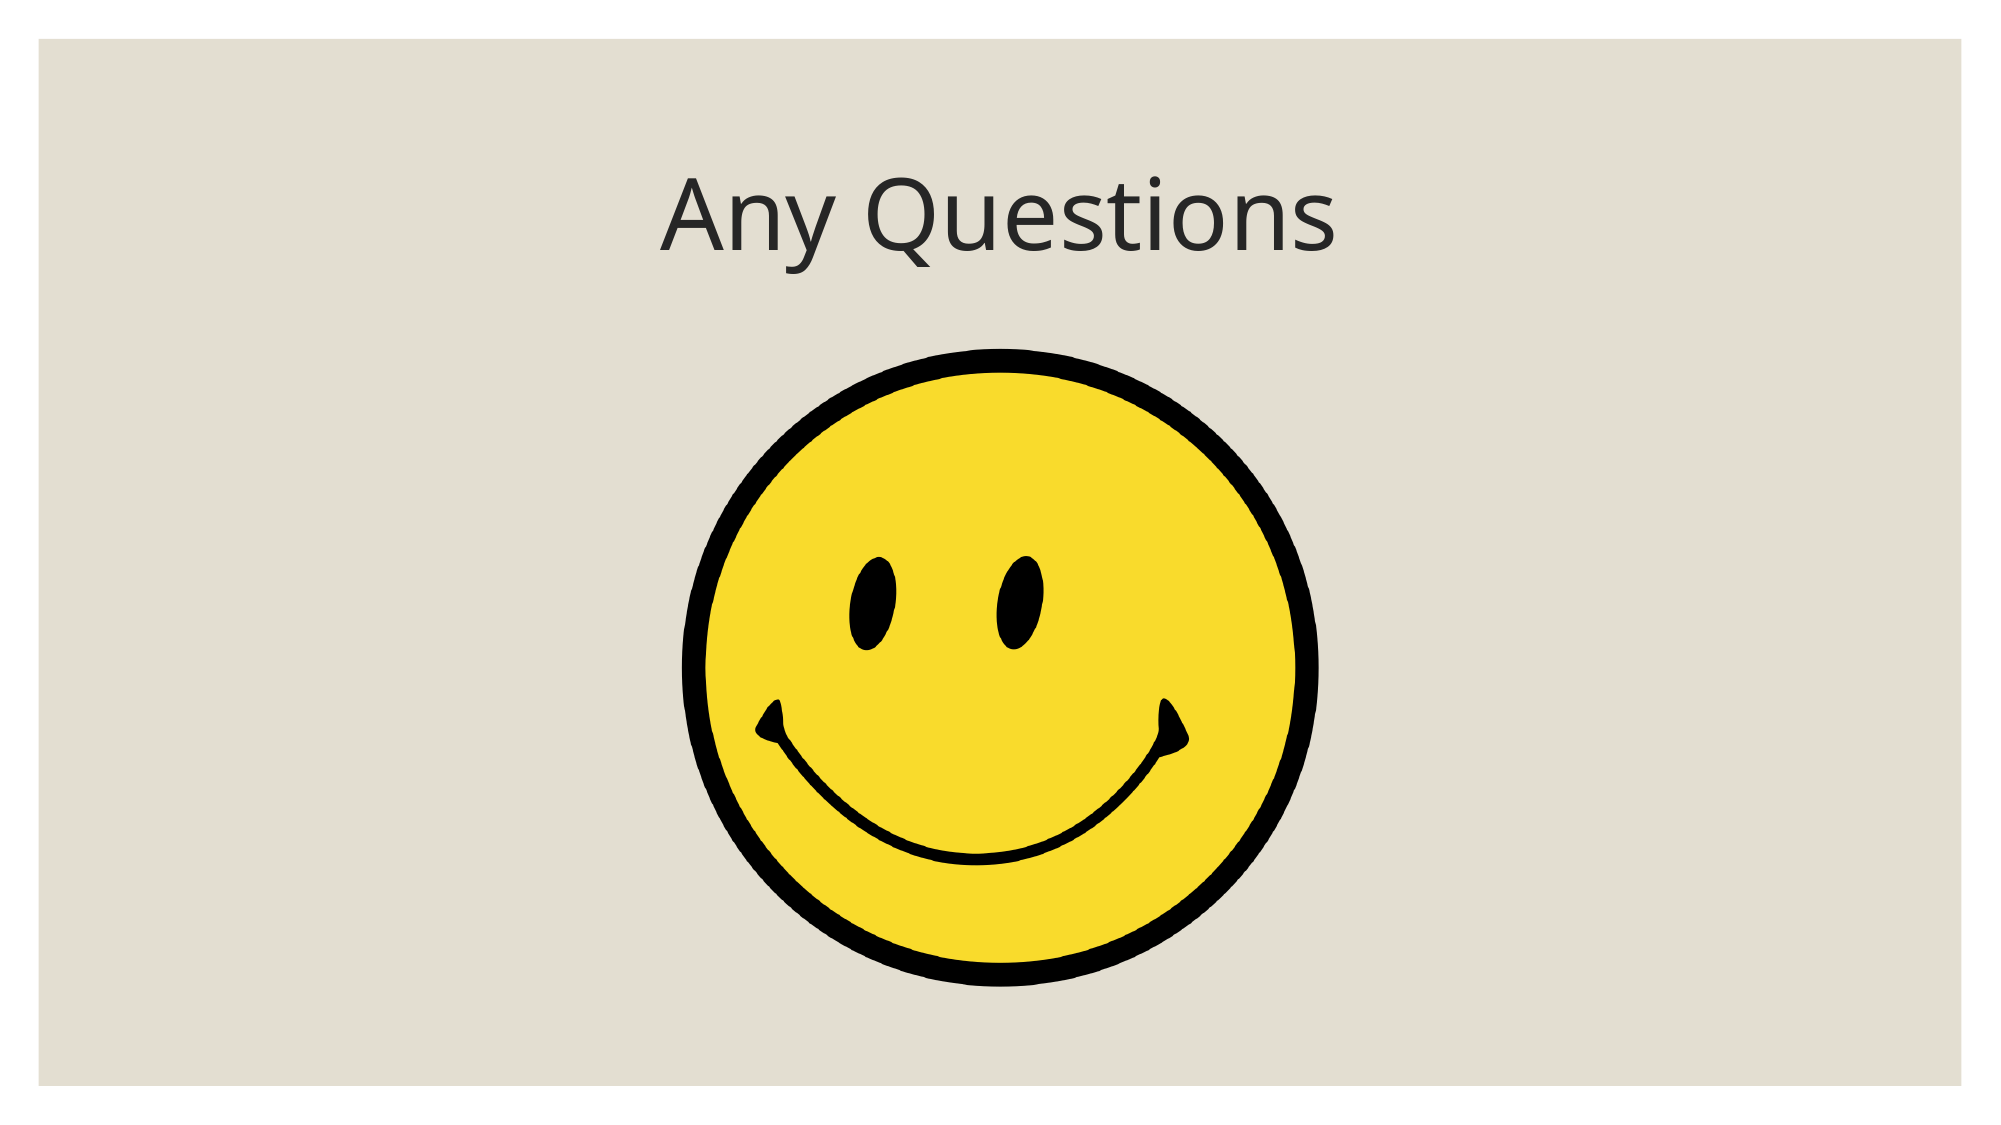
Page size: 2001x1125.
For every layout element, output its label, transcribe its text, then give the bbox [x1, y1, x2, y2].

title Any Questions [174, 105, 1825, 331]
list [677, 345, 1323, 991]
